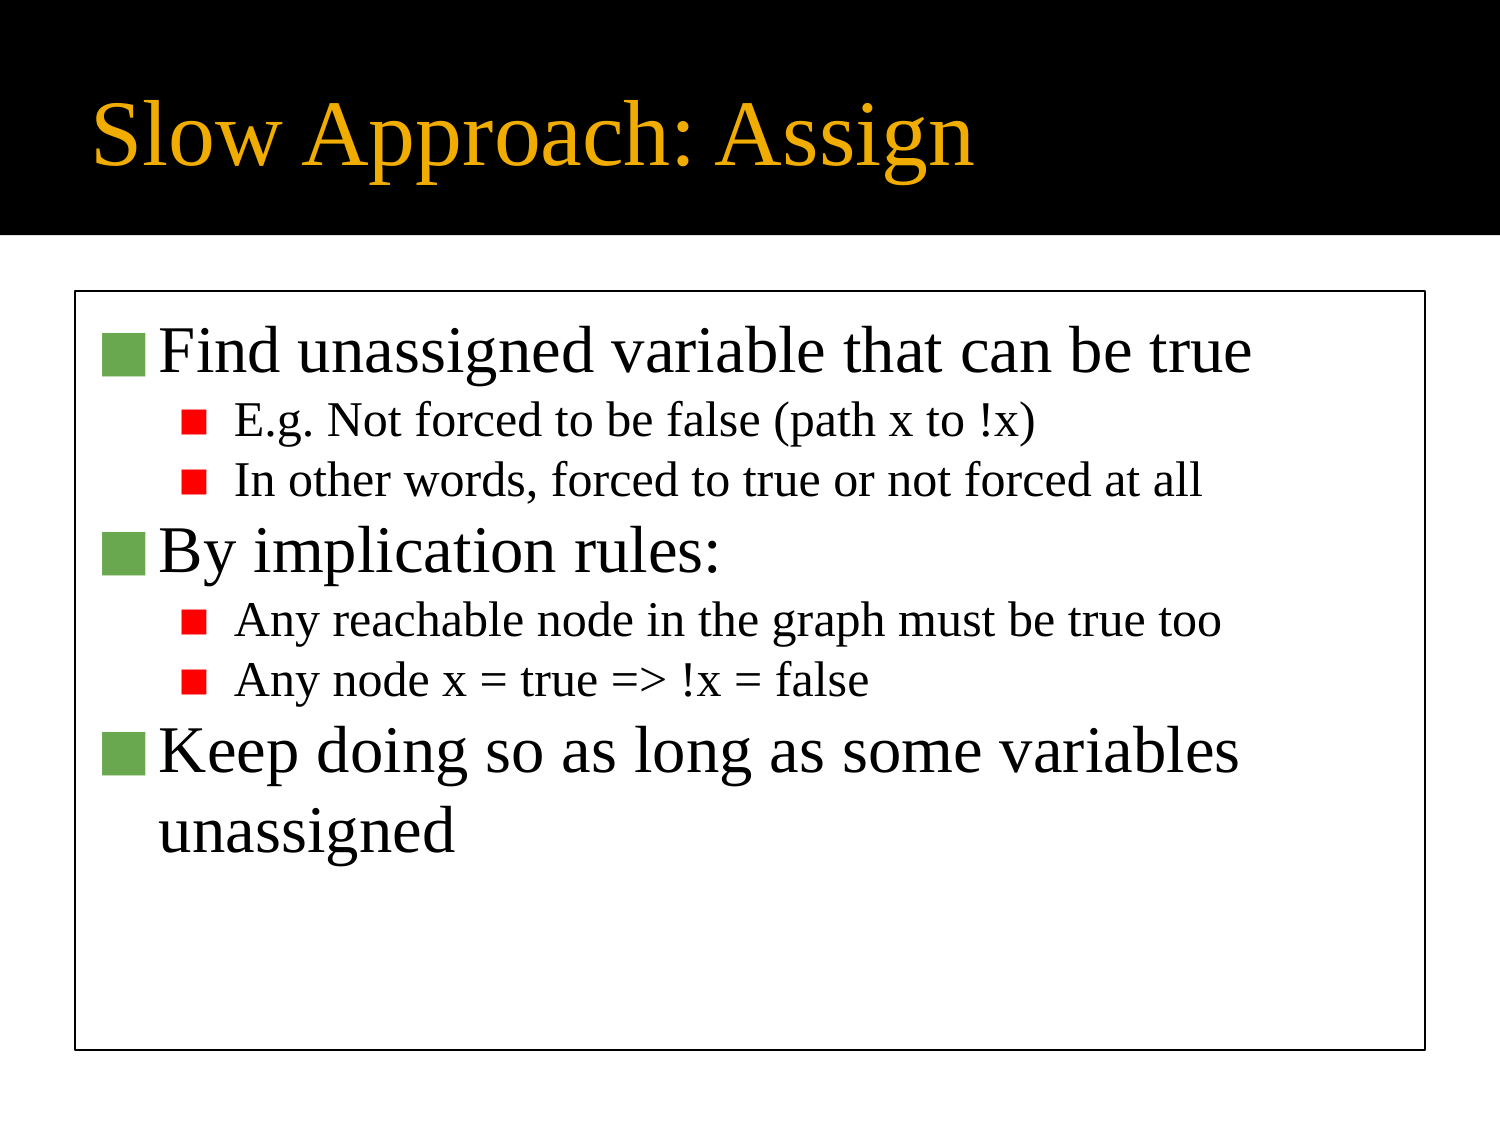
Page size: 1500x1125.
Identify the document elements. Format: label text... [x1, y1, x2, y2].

title Slow Approach: Assign [75, 25, 1425, 231]
list Find unassigned variable that can be true E.g. Not forced to be false (path x to !x) In other words, forced to true or not forced at all By implication rules: Any reachable node in the graph must be true too Any node x = true => !x = false Keep doing so as long as some variables unassigned [74, 290, 1426, 1051]
